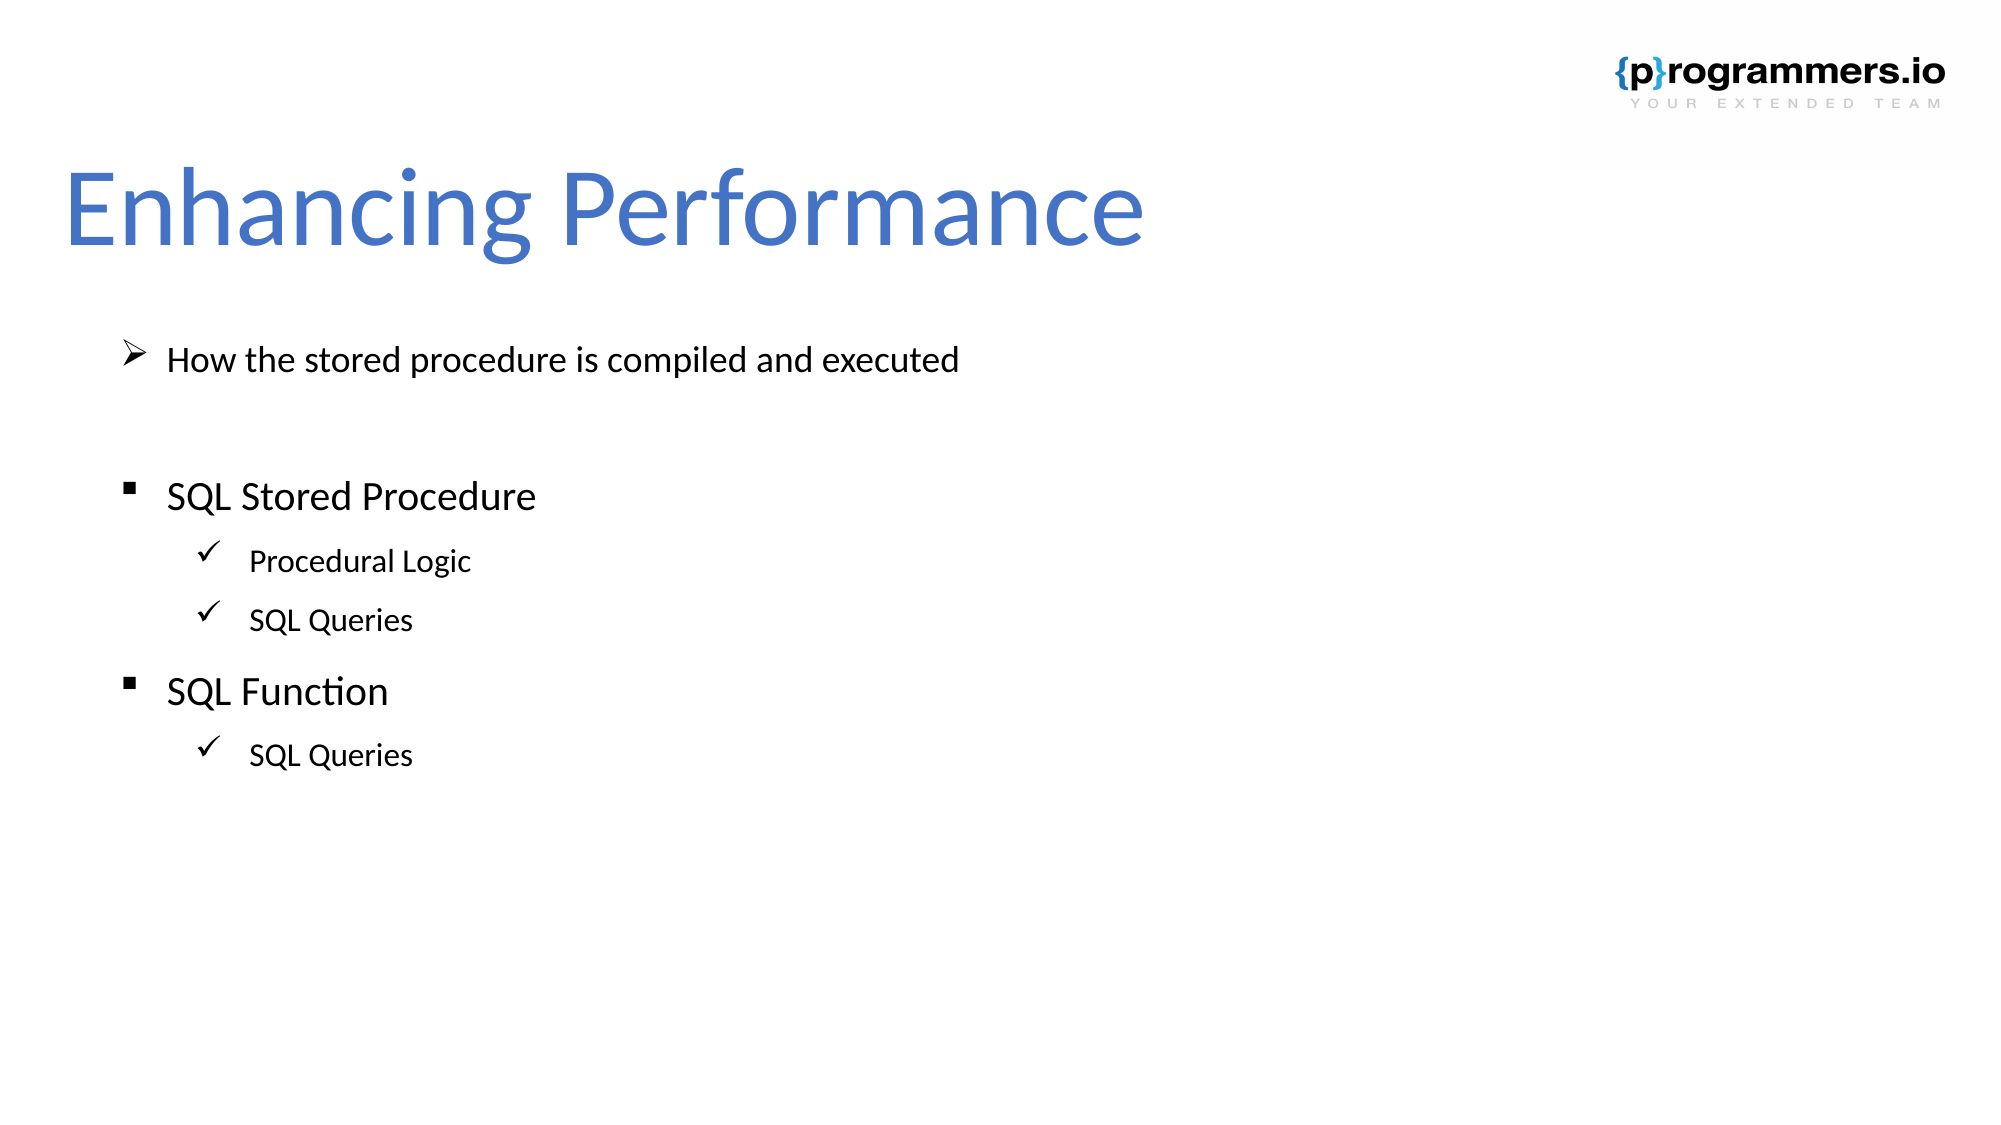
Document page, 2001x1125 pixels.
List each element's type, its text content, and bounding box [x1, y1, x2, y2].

picture [1560, 0, 2000, 173]
text_box Enhancing Performance [48, 125, 1163, 276]
text_box SQL Stored Procedure Procedural Logic SQL Queries SQL Function SQL Queries [105, 436, 771, 901]
text_box How the stored procedure is compiled and executed [105, 328, 1340, 388]
